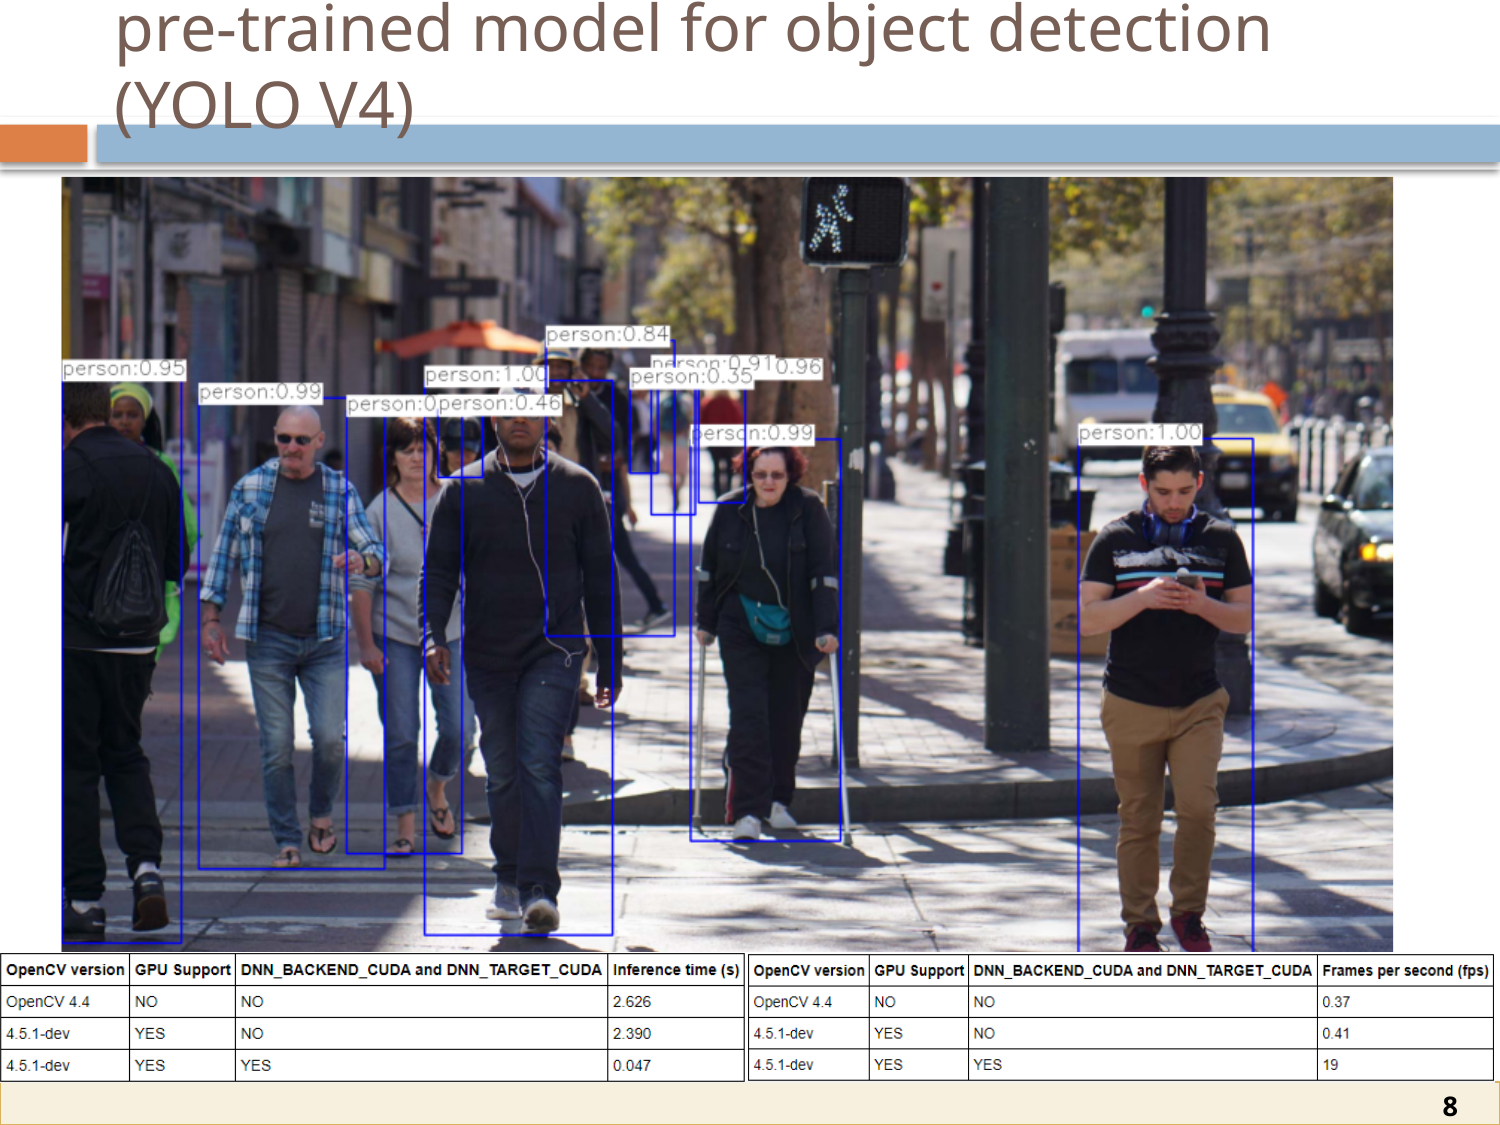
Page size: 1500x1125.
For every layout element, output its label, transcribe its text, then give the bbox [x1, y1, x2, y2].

title pre-trained model for object detection (YOLO V4) [99, 0, 1438, 129]
slide_number 8 [1400, 1085, 1500, 1125]
picture [0, 168, 1496, 1083]
